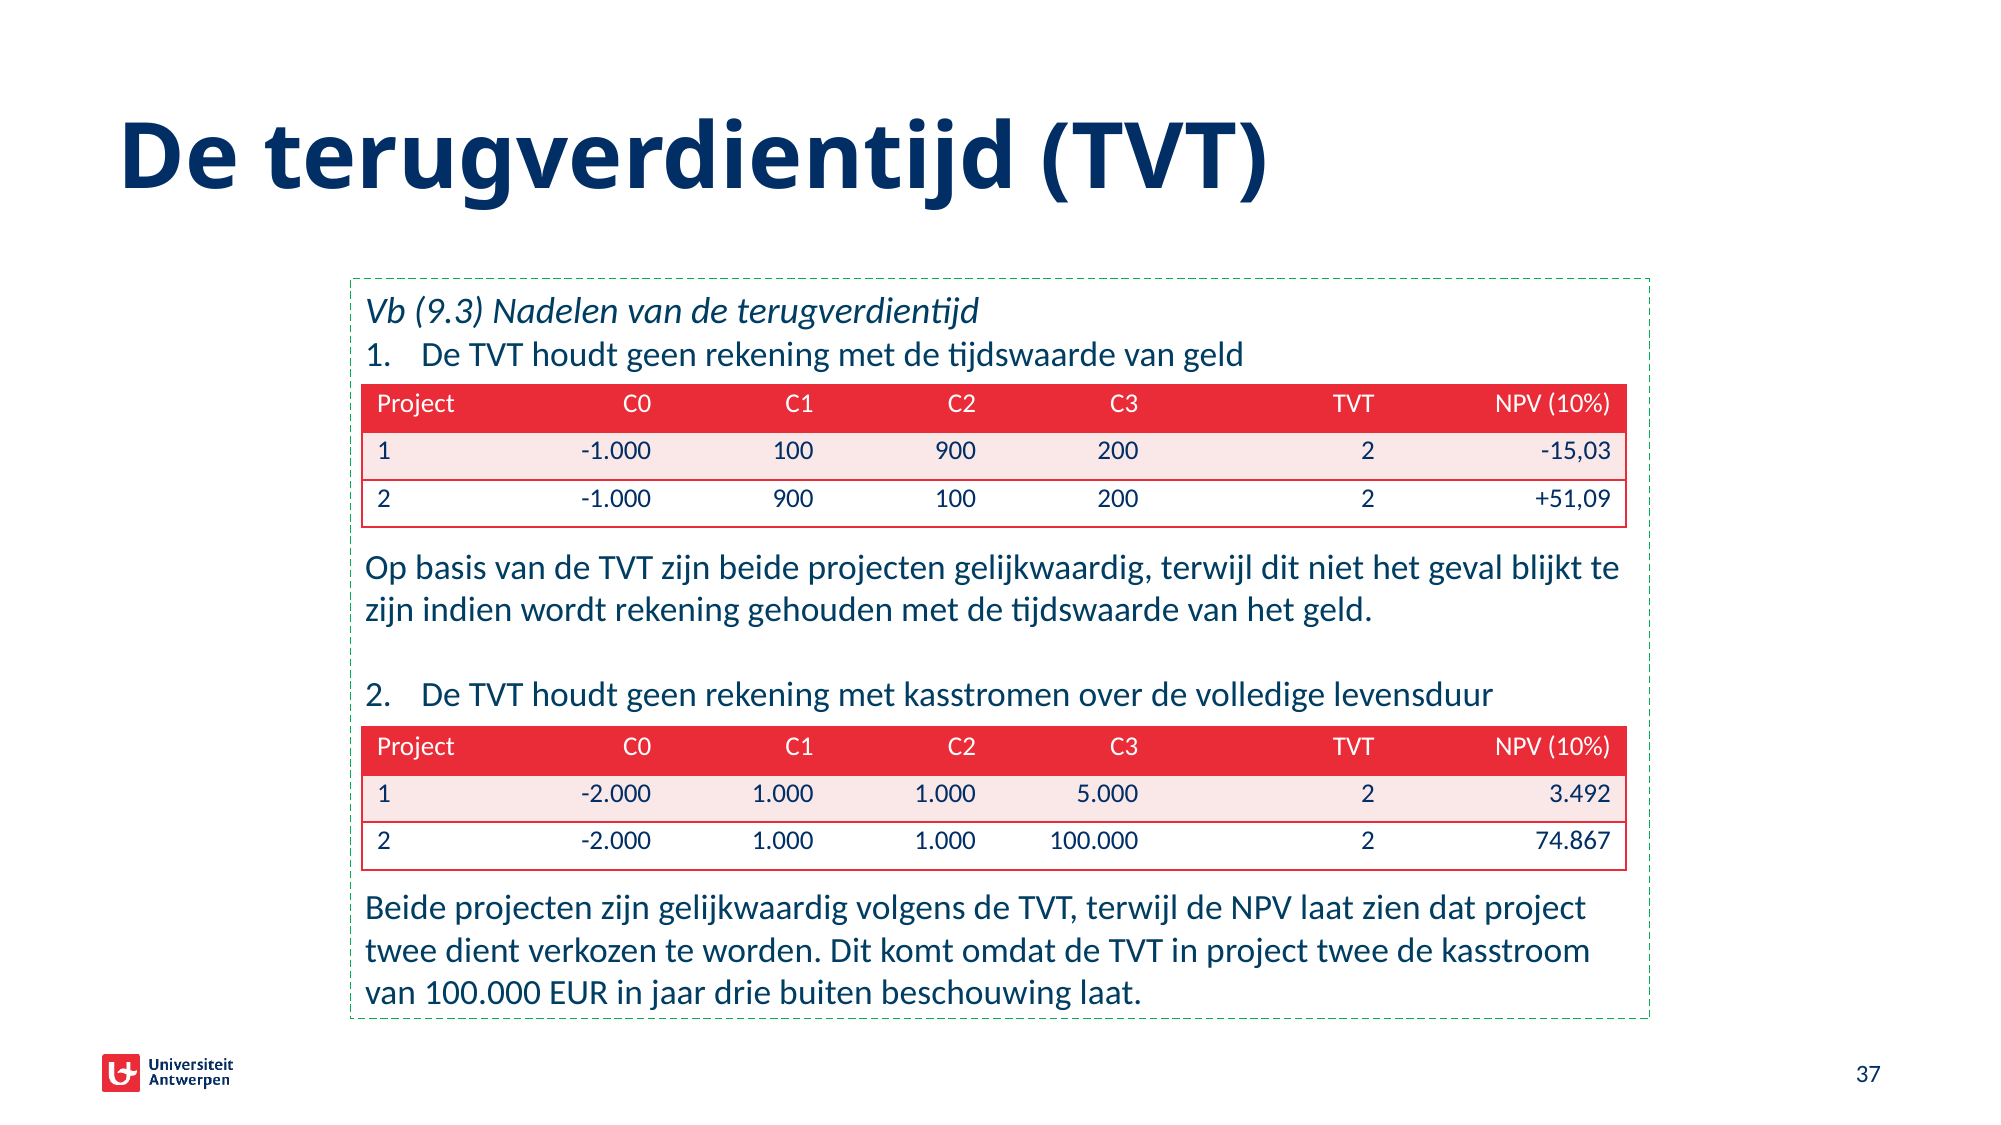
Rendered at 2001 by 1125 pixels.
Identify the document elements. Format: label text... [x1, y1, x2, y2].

table_cell 2 [1153, 823, 1390, 869]
table_header Project [363, 728, 504, 774]
table_cell 1.000 [829, 776, 991, 821]
table_cell -1.000 [504, 481, 666, 526]
table_header NPV (10%) [1390, 385, 1625, 431]
table_header C0 [504, 385, 666, 431]
table_cell -2.000 [504, 823, 666, 869]
table_header C2 [829, 385, 991, 431]
table_cell 1.000 [829, 823, 991, 869]
table_header C1 [666, 385, 829, 431]
table_header NPV (10%) [1390, 728, 1625, 774]
table_cell -1.000 [504, 433, 666, 479]
table_cell +51,09 [1390, 481, 1625, 526]
table_cell 100 [666, 433, 829, 479]
table_cell 1.000 [666, 776, 829, 821]
slide_number 33 [1446, 1042, 1897, 1103]
table_header C3 [991, 385, 1153, 431]
table_cell 200 [991, 481, 1153, 526]
table_cell 1 [363, 433, 504, 479]
table_cell 2 [1153, 481, 1390, 526]
table_cell 900 [666, 481, 829, 526]
table_cell 1.000 [666, 823, 829, 869]
table_cell 2 [363, 481, 504, 526]
picture [102, 1054, 233, 1092]
table_cell 1 [363, 776, 504, 821]
table_header C3 [991, 728, 1153, 774]
table_cell 100.000 [991, 823, 1153, 869]
table_cell 2 [1153, 776, 1390, 821]
table_cell 74.867 [1390, 823, 1625, 869]
table_header TVT [1153, 385, 1390, 431]
table_cell -15,03 [1390, 433, 1625, 479]
table_header TVT [1153, 728, 1390, 774]
table_header C1 [666, 728, 829, 774]
table_header Project [363, 385, 504, 431]
table_cell 100 [829, 481, 991, 526]
table_cell 200 [991, 433, 1153, 479]
table_cell 2 [1153, 433, 1390, 479]
table_cell 5.000 [991, 776, 1153, 821]
table_cell 2 [363, 823, 504, 869]
table_header C0 [504, 728, 666, 774]
text_box Vb (9.3) Nadelen van de terugverdientijd De TVT houdt geen rekening met de tijdswaarde van geld Op basis van de TVT zijn beide projecten gelijkwaardig, terwijl dit niet het geval blijkt te zijn indien wordt rekening gehouden met de tijdswaarde van het geld. De TVT houdt geen rekening met kasstromen over de volledige levensduur Beide projecten zijn gelijkwaardig volgens de TVT, terwijl de NPV laat zien dat project twee dient verkozen te worden. Dit komt omdat de TVT in project twee de kasstroom van 100.000 EUR in jaar drie buiten beschouwing laat. [350, 278, 1650, 1019]
table_cell -2.000 [504, 776, 666, 821]
table_cell 900 [829, 433, 991, 479]
table_cell 3.492 [1390, 776, 1625, 821]
title De terugverdientijd (TVT) [102, 101, 1897, 278]
table_header C2 [829, 728, 991, 774]
